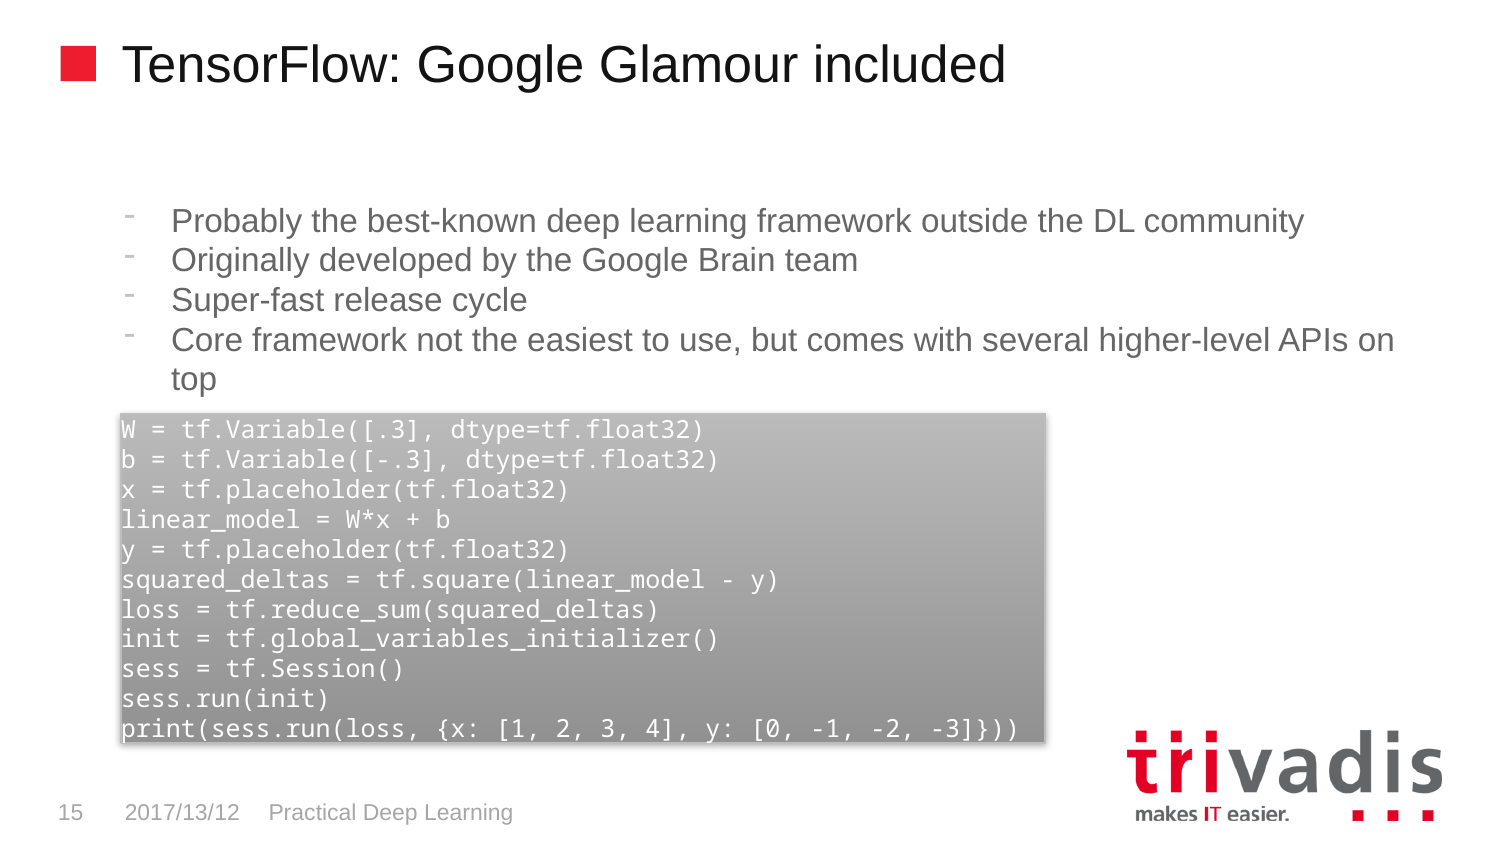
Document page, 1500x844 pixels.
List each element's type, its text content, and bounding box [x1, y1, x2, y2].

list Probably the best-known deep learning framework outside the DL community Originally developed by the Google Brain team Super-fast release cycle Core framework not the easiest to use, but comes with several higher-level APIs on top [106, 152, 1442, 689]
picture [1127, 730, 1442, 821]
slide_number 15 [42, 788, 109, 834]
footer Practical Deep Learning [258, 788, 897, 834]
title TensorFlow: Google Glamour included [103, 20, 1442, 140]
text_box W = tf.Variable([.3], dtype=tf.float32) b = tf.Variable([-.3], dtype=tf.float32) x = tf.placeholder(tf.float32) linear_model = W*x + b y = tf.placeholder(tf.float32) squared_deltas = tf.square(linear_model - y) loss = tf.reduce_sum(squared_deltas) init = tf.global_variables_initializer() sess = tf.Session() sess.run(init) print(sess.run(loss, {x: [1, 2, 3, 4], y: [0, -1, -2, -3]})) [120, 413, 1046, 744]
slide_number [109, 788, 258, 834]
